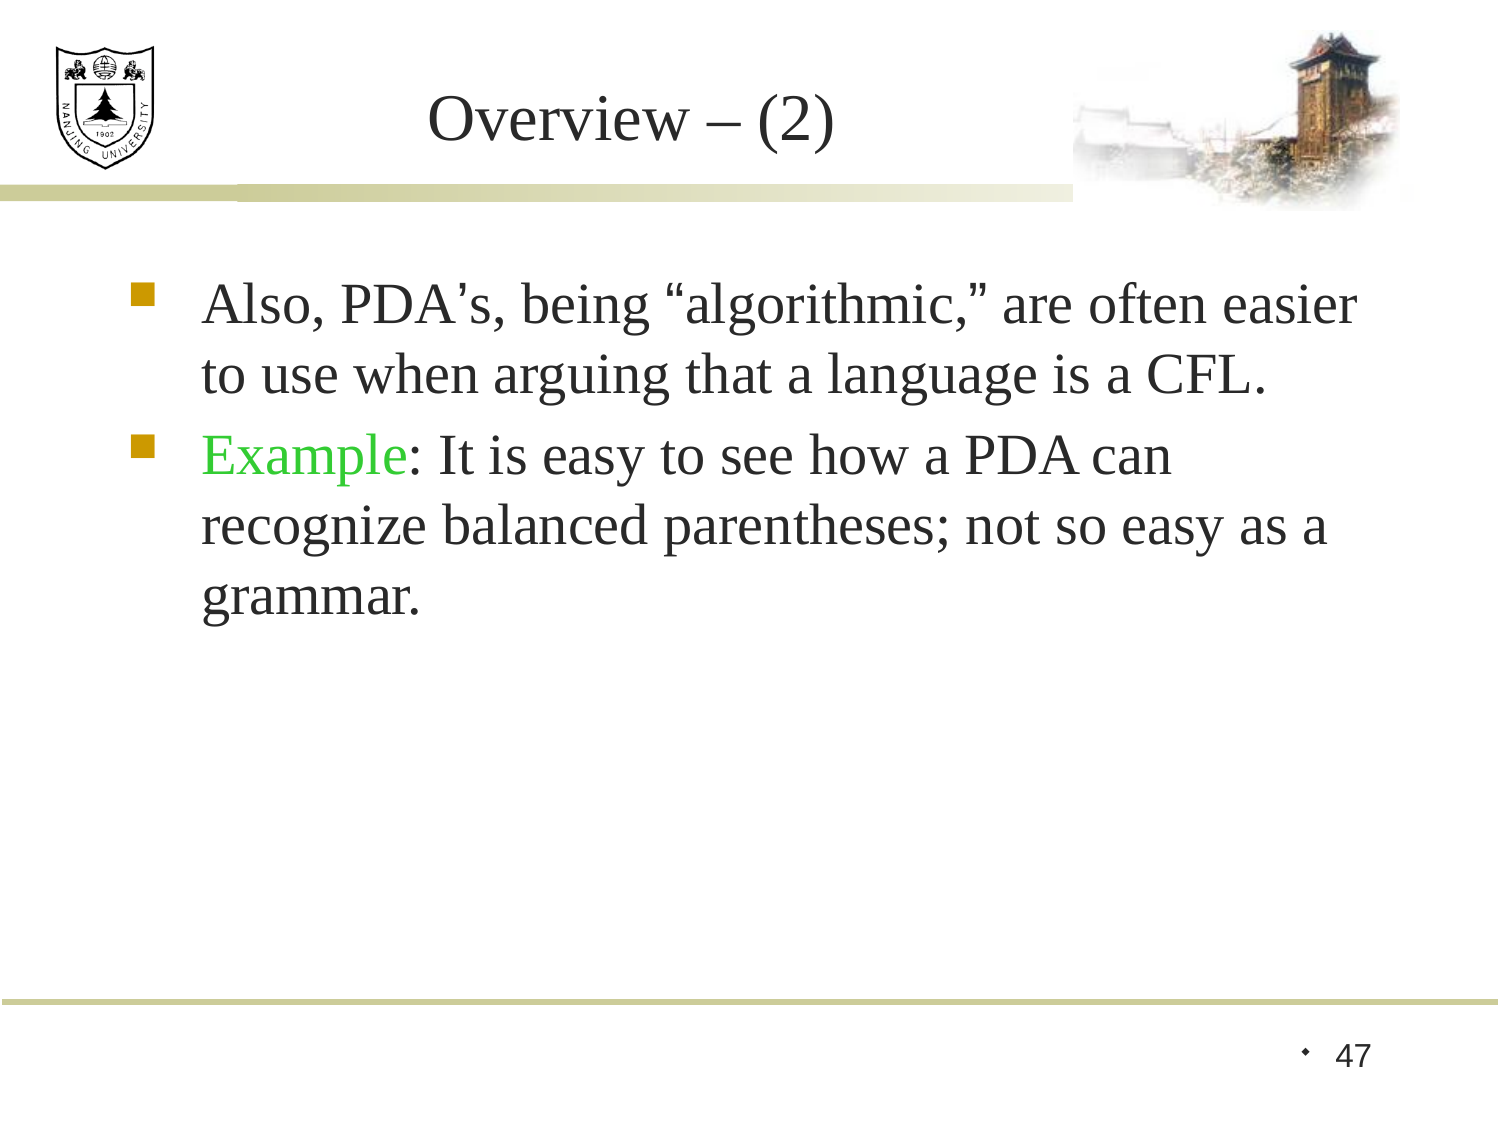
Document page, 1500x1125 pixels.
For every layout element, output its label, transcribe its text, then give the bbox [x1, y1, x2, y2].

picture [2, 999, 1498, 1005]
slide_number 47 [1234, 1030, 1388, 1107]
title Overview – (2) [171, 66, 1093, 161]
list Also, PDA’s, being “algorithmic,” are often easier to use when arguing that a language is a CFL. Example: It is easy to see how a PDA can recognize balanced parentheses; not so easy as a grammar. [112, 257, 1388, 983]
picture [1073, 30, 1400, 211]
picture [50, 42, 160, 173]
